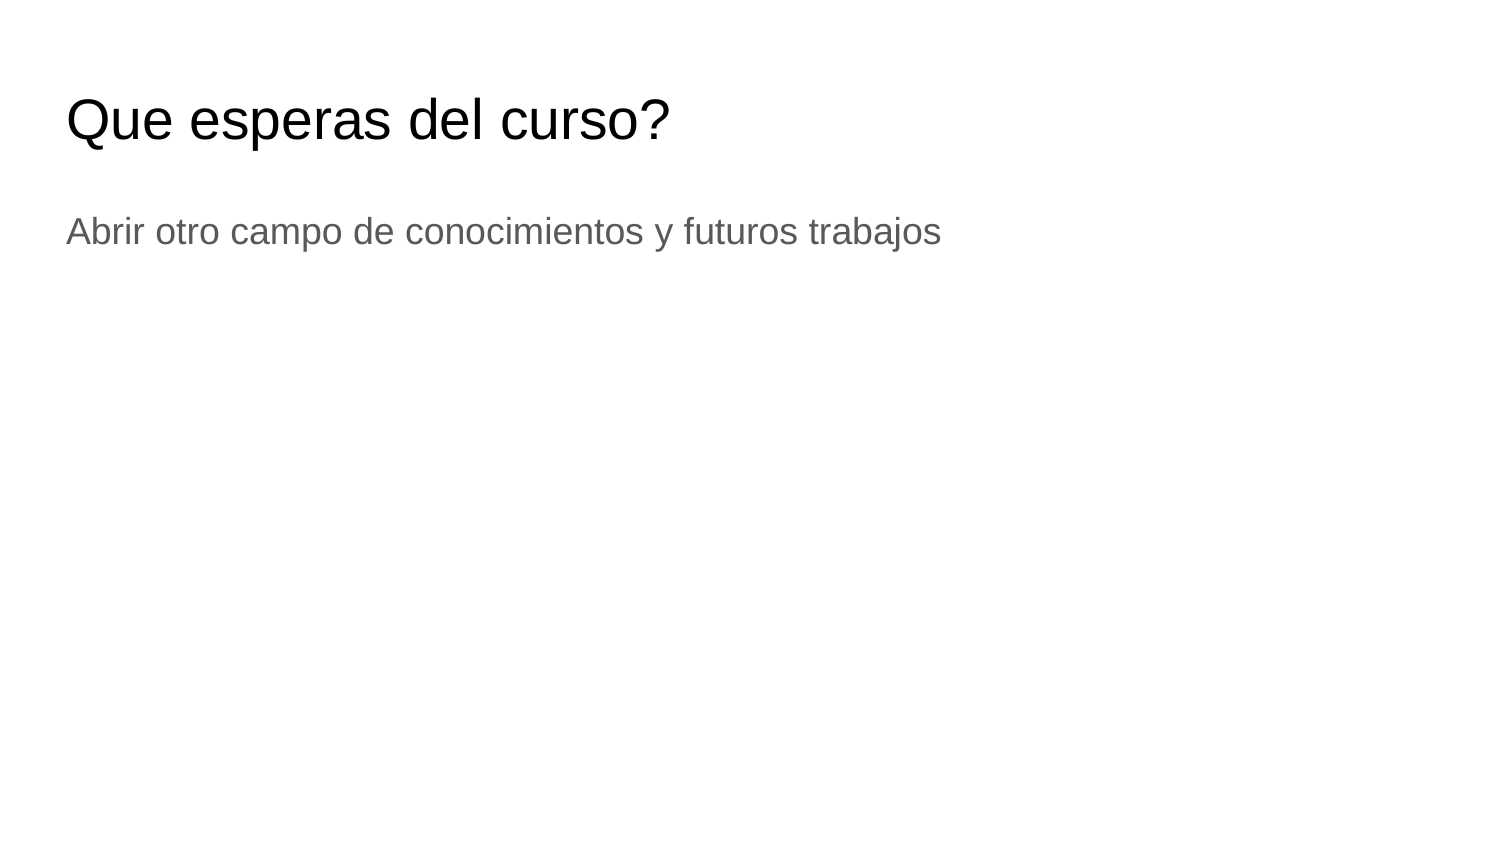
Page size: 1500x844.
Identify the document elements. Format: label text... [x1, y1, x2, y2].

list Abrir otro campo de conocimientos y futuros trabajos [51, 189, 1449, 750]
title Que esperas del curso? [51, 72, 1449, 167]
